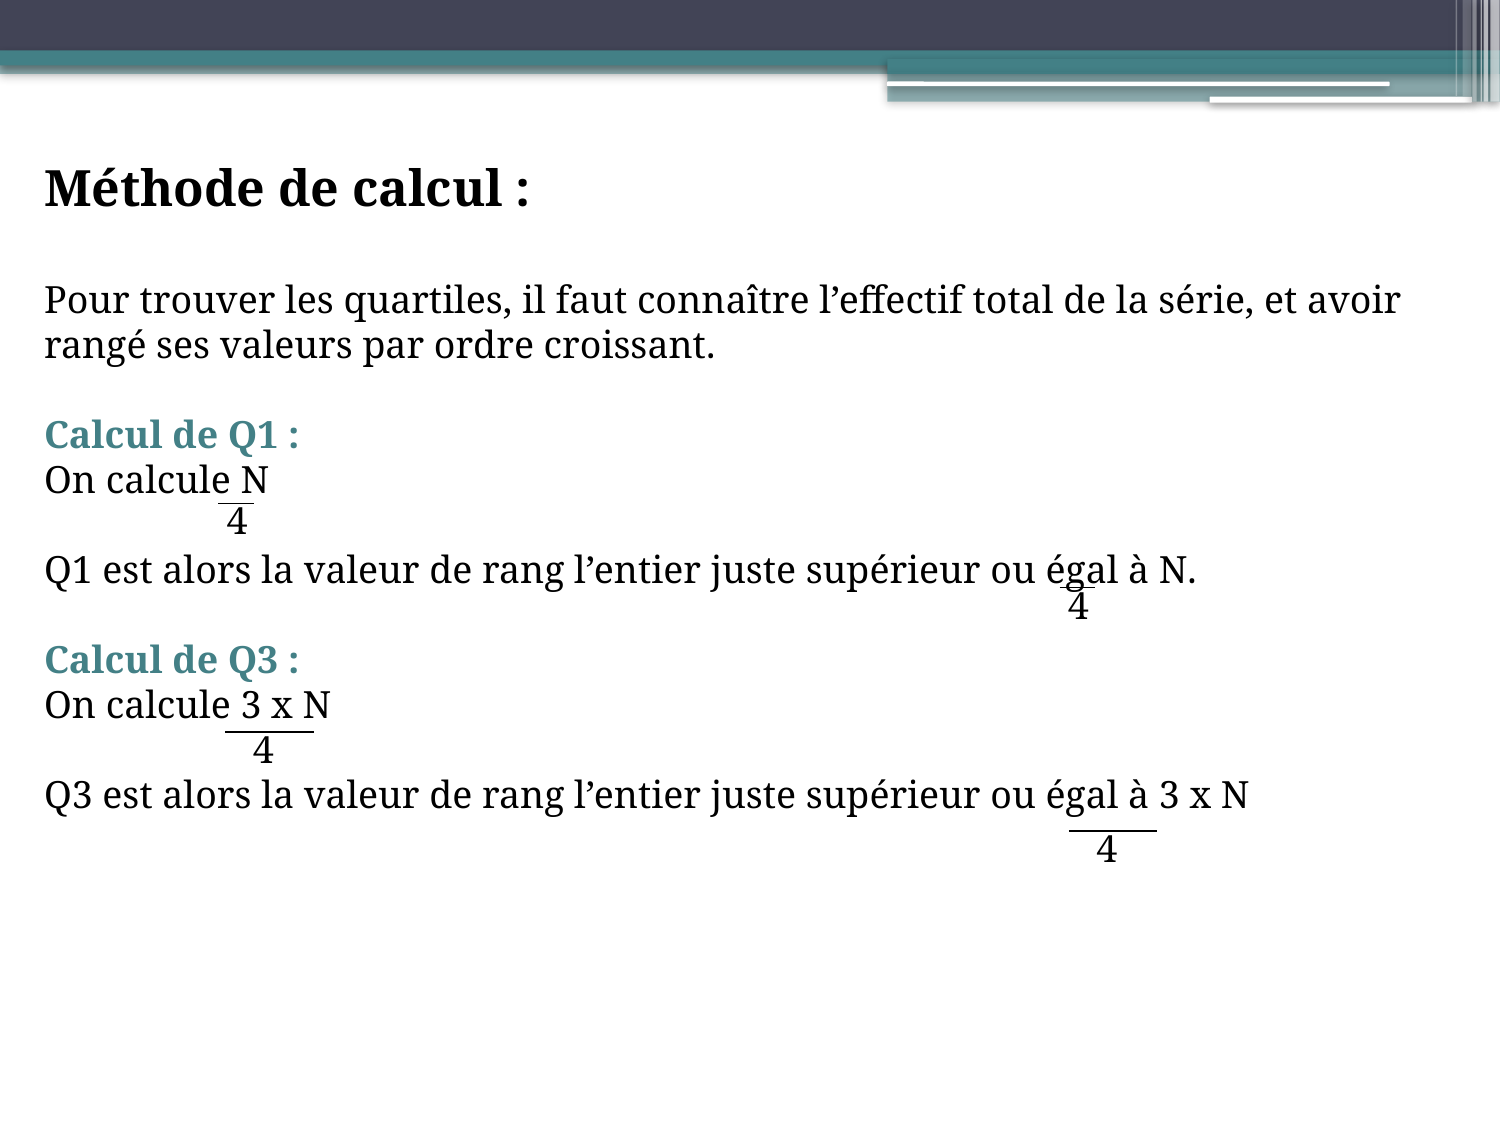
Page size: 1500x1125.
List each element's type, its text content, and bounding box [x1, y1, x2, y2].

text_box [225, 718, 315, 780]
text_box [1068, 817, 1158, 879]
text_box Méthode de calcul : Pour trouver les quartiles, il faut connaître l’effectif total de la série, et avoir rangé ses valeurs par ordre croissant. Calcul de Q1 : On calcule N Q1 est alors la valeur de rang l’entier juste supérieur ou égal à N. Calcul de Q3 : On calcule 3 x N Q3 est alors la valeur de rang l’entier juste supérieur ou égal à 3 x N [29, 148, 1477, 869]
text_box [211, 489, 264, 551]
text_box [1052, 573, 1105, 636]
